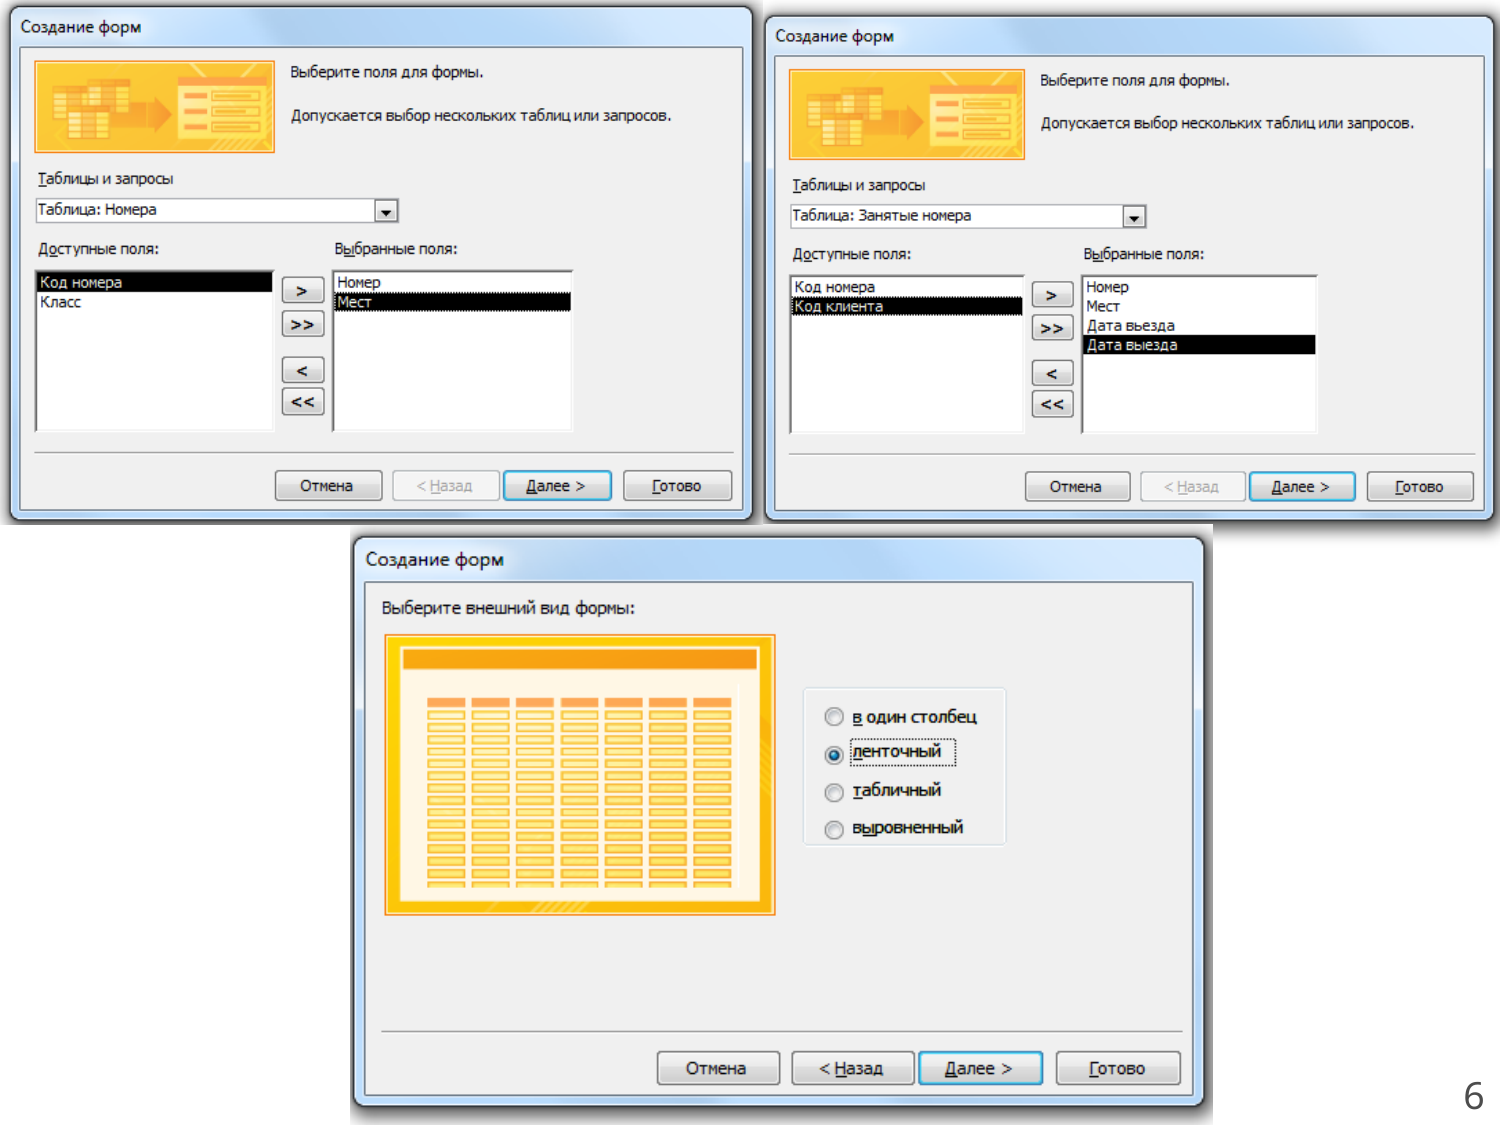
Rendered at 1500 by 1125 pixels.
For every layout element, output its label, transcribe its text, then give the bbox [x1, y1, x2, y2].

text_box 6 [1448, 1064, 1500, 1125]
picture [0, 0, 1500, 1125]
